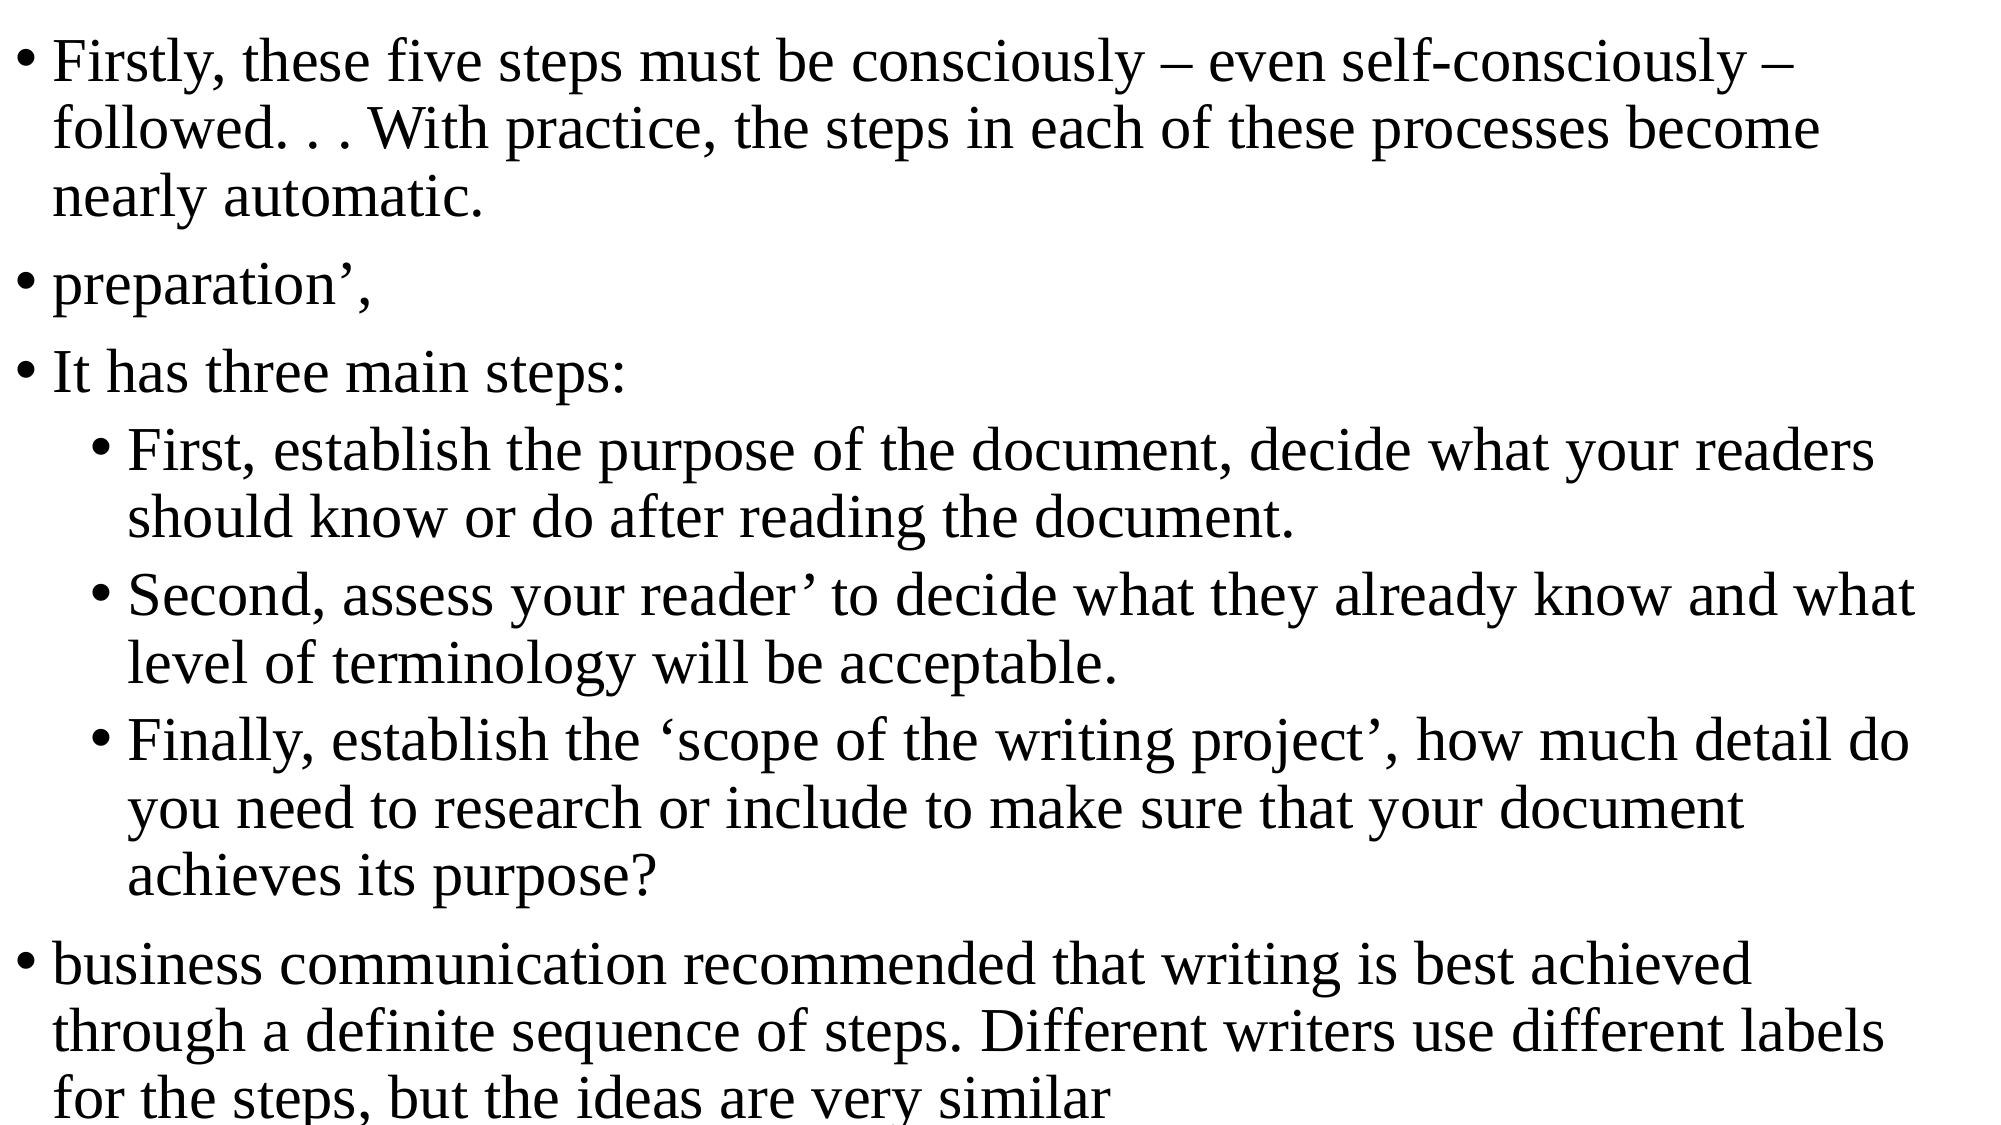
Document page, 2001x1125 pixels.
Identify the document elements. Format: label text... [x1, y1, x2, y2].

list Firstly, these five steps must be consciously – even self-consciously – followed. . . With practice, the steps in each of these processes become nearly automatic. preparation’, It has three main steps: First, establish the purpose of the document, decide what your readers should know or do after reading the document. Second, assess your reader’ to decide what they already know and what level of terminology will be acceptable. Finally, establish the ‘scope of the writing project’, how much detail do you need to research or include to make sure that your document achieves its purpose? business communication recommended that writing is best achieved through a definite sequence of steps. Different writers use different labels for the steps, but the ideas are very similar [0, 19, 1977, 1125]
